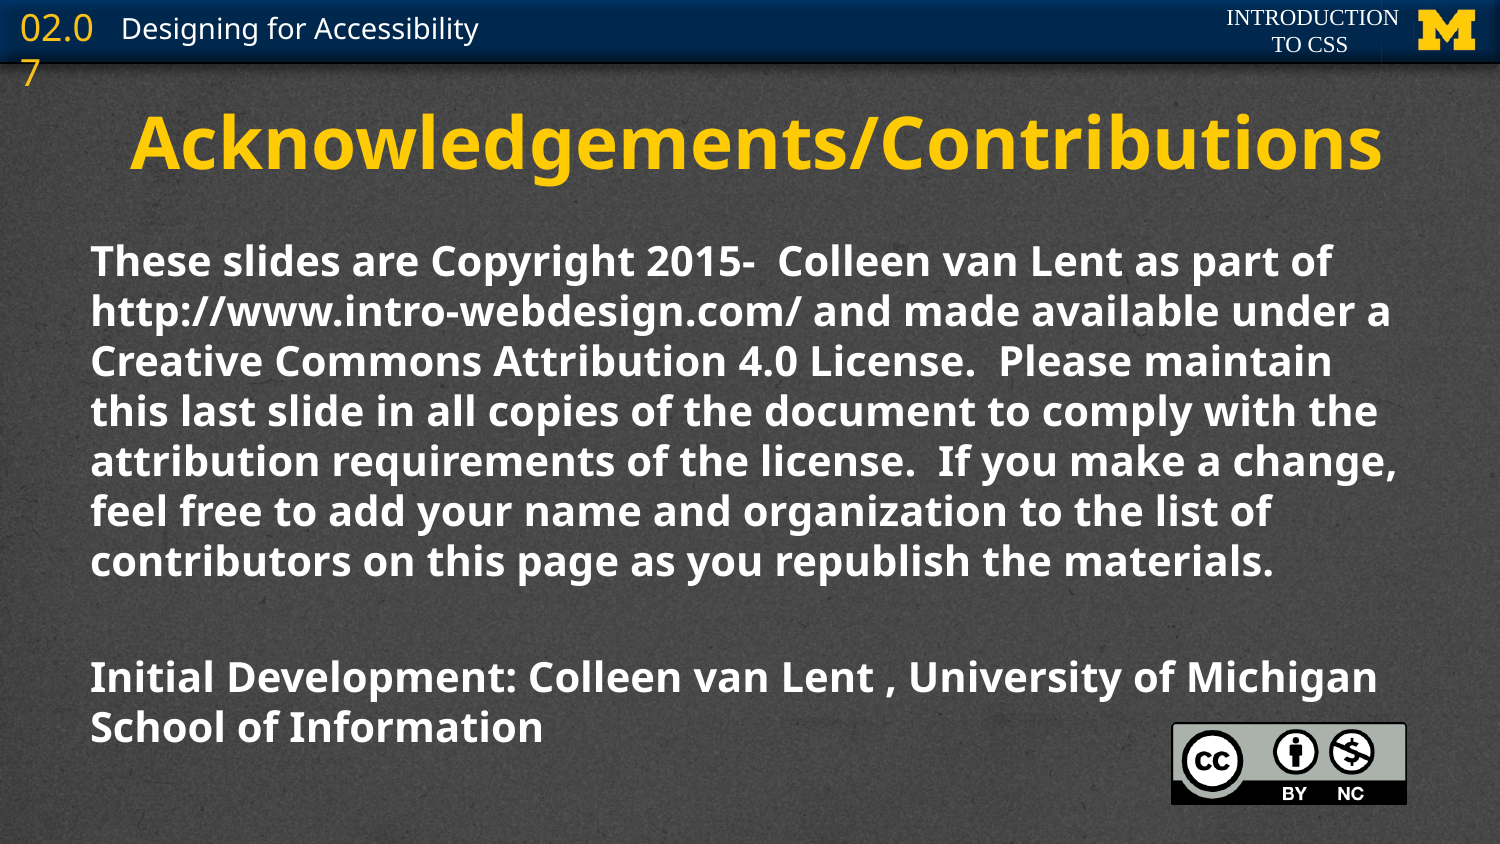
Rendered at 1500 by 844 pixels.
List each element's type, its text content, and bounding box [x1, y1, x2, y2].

picture [0, 0, 1500, 844]
title Acknowledgements/Contributions [7, 89, 1500, 205]
list These slides are Copyright 2015- Colleen van Lent as part of http://www.intro-webdesign.com/ and made available under a Creative Commons Attribution 4.0 License. Please maintain this last slide in all copies of the document to comply with the attribution requirements of the license. If you make a change, feel free to add your name and organization to the list of contributors on this page as you republish the materials. Initial Development: Colleen van Lent , University of Michigan School of Information [75, 226, 1425, 775]
